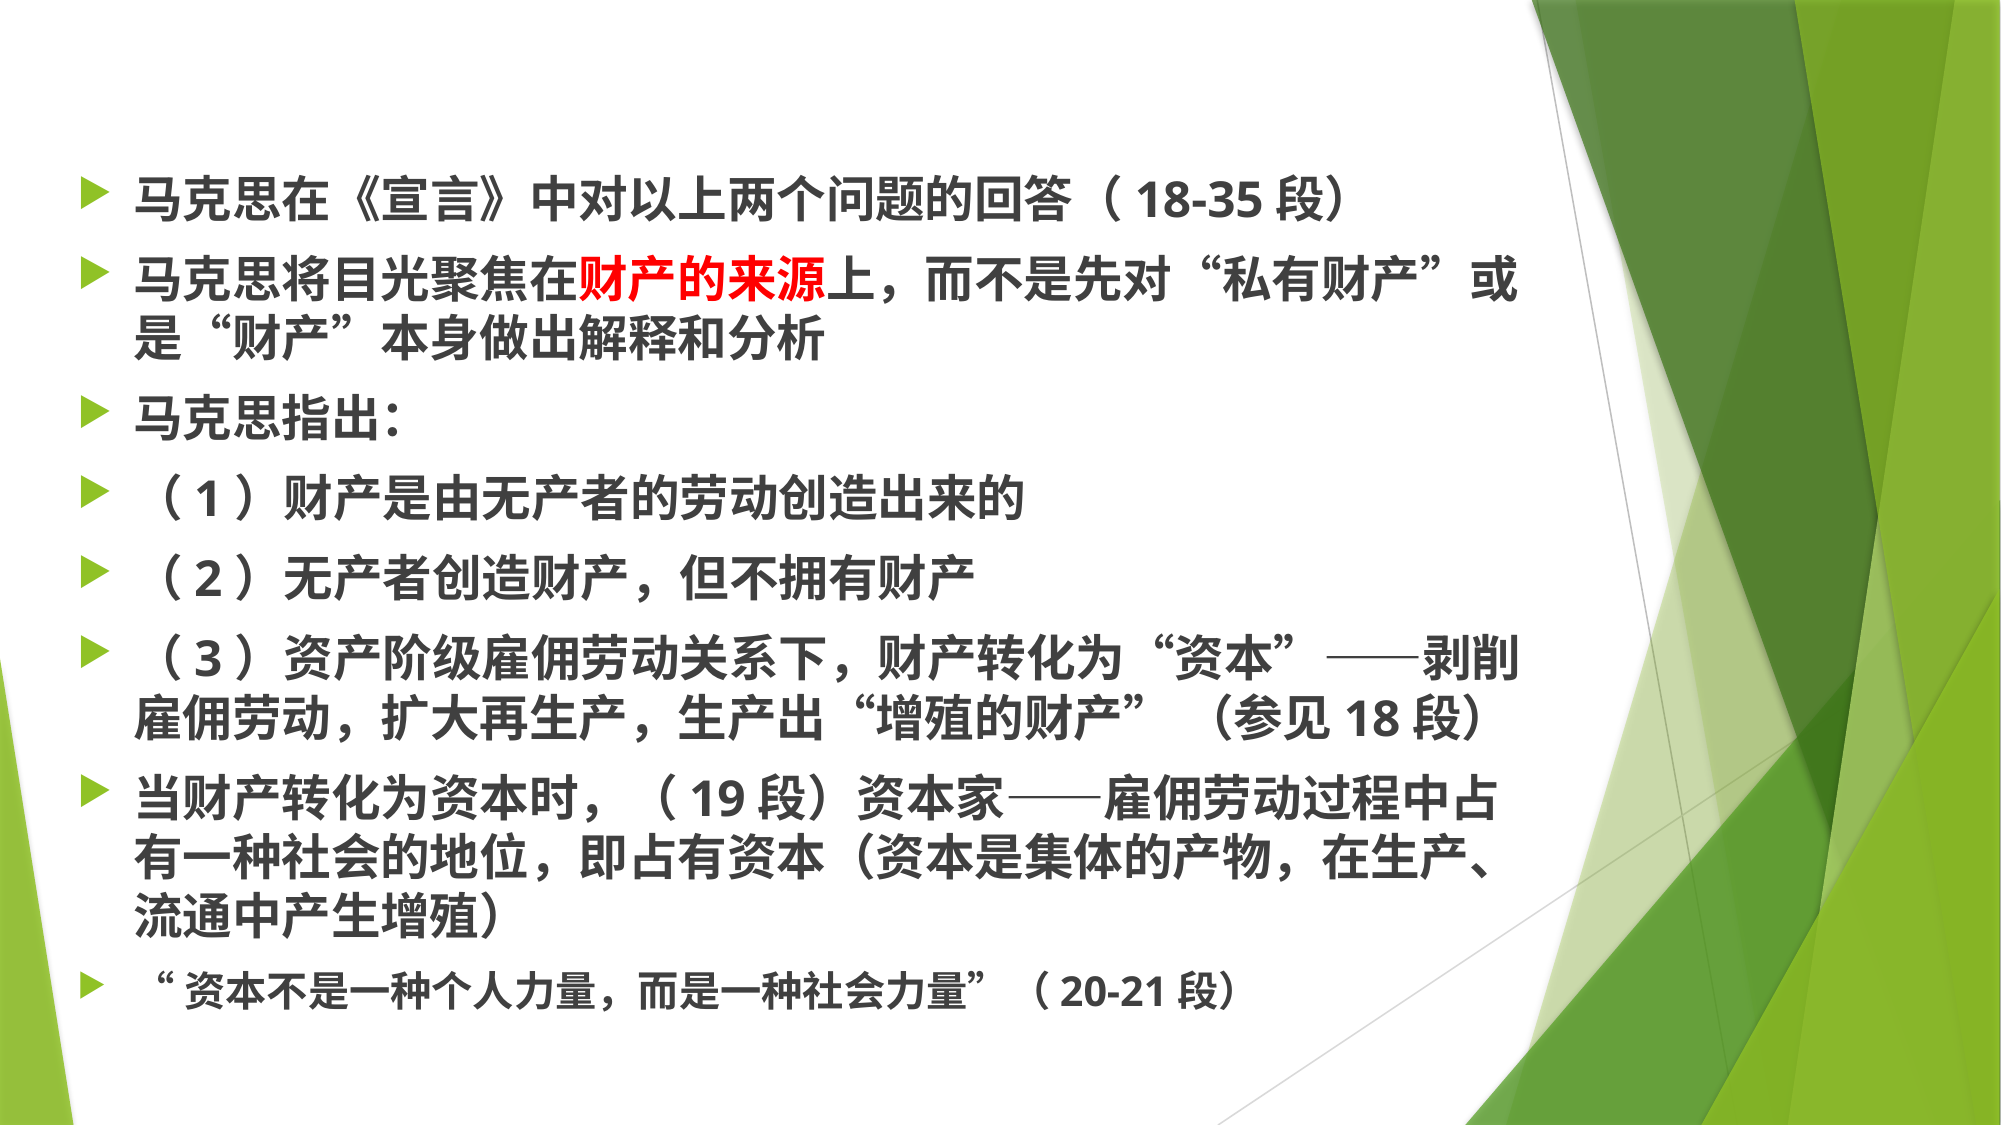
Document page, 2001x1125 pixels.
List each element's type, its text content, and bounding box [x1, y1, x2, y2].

list 马克思在《宣言》中对以上两个问题的回答（18-35段） 马克思将目光聚焦在财产的来源上，而不是先对“私有财产”或是“财产”本身做出解释和分析 马克思指出： （1）财产是由无产者的劳动创造出来的 （2）无产者创造财产，但不拥有财产 （3）资产阶级雇佣劳动关系下，财产转化为“资本”——剥削雇佣劳动，扩大再生产，生产出“增殖的财产” （参见18段） 当财产转化为资本时，（19段）资本家——雇佣劳动过程中占有一种社会的地位，即占有资本（资本是集体的产物，在生产、流通中产生增殖） “资本不是一种个人力量，而是一种社会力量”（20-21段） [62, 160, 1542, 1045]
